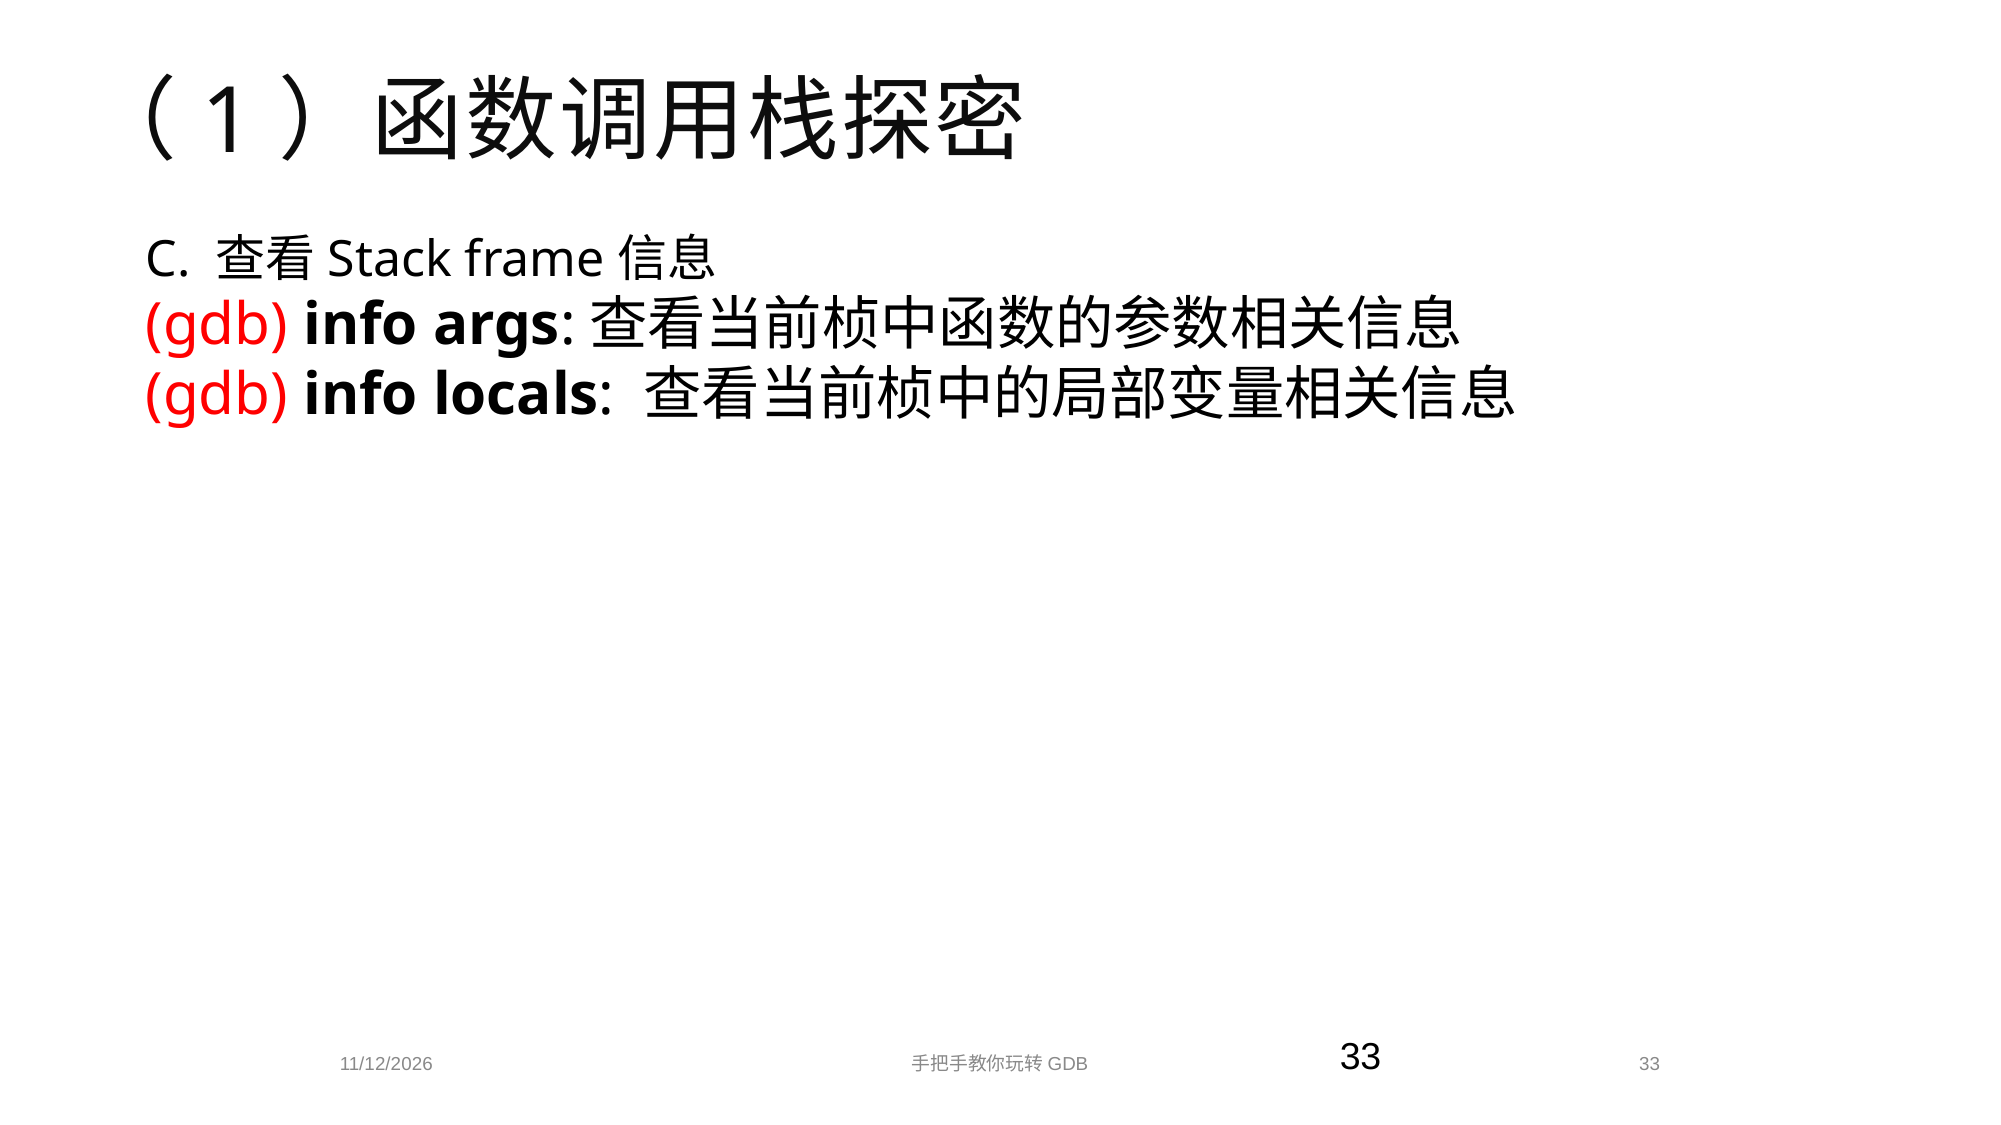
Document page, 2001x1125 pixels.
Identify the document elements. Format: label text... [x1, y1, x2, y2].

text_box [324, 1024, 675, 1100]
text_box [1325, 1024, 1675, 1100]
list C. 查看Stack frame信息 (gdb) info args:查看当前桢中函数的参数相关信息 (gdb) info locals: 查看当前桢中的局部变量相关信息 [138, 218, 1734, 921]
title （1）函数调用栈探密 [70, 19, 1309, 233]
text_box 手把手教你玩转GDB [762, 1024, 1238, 1100]
